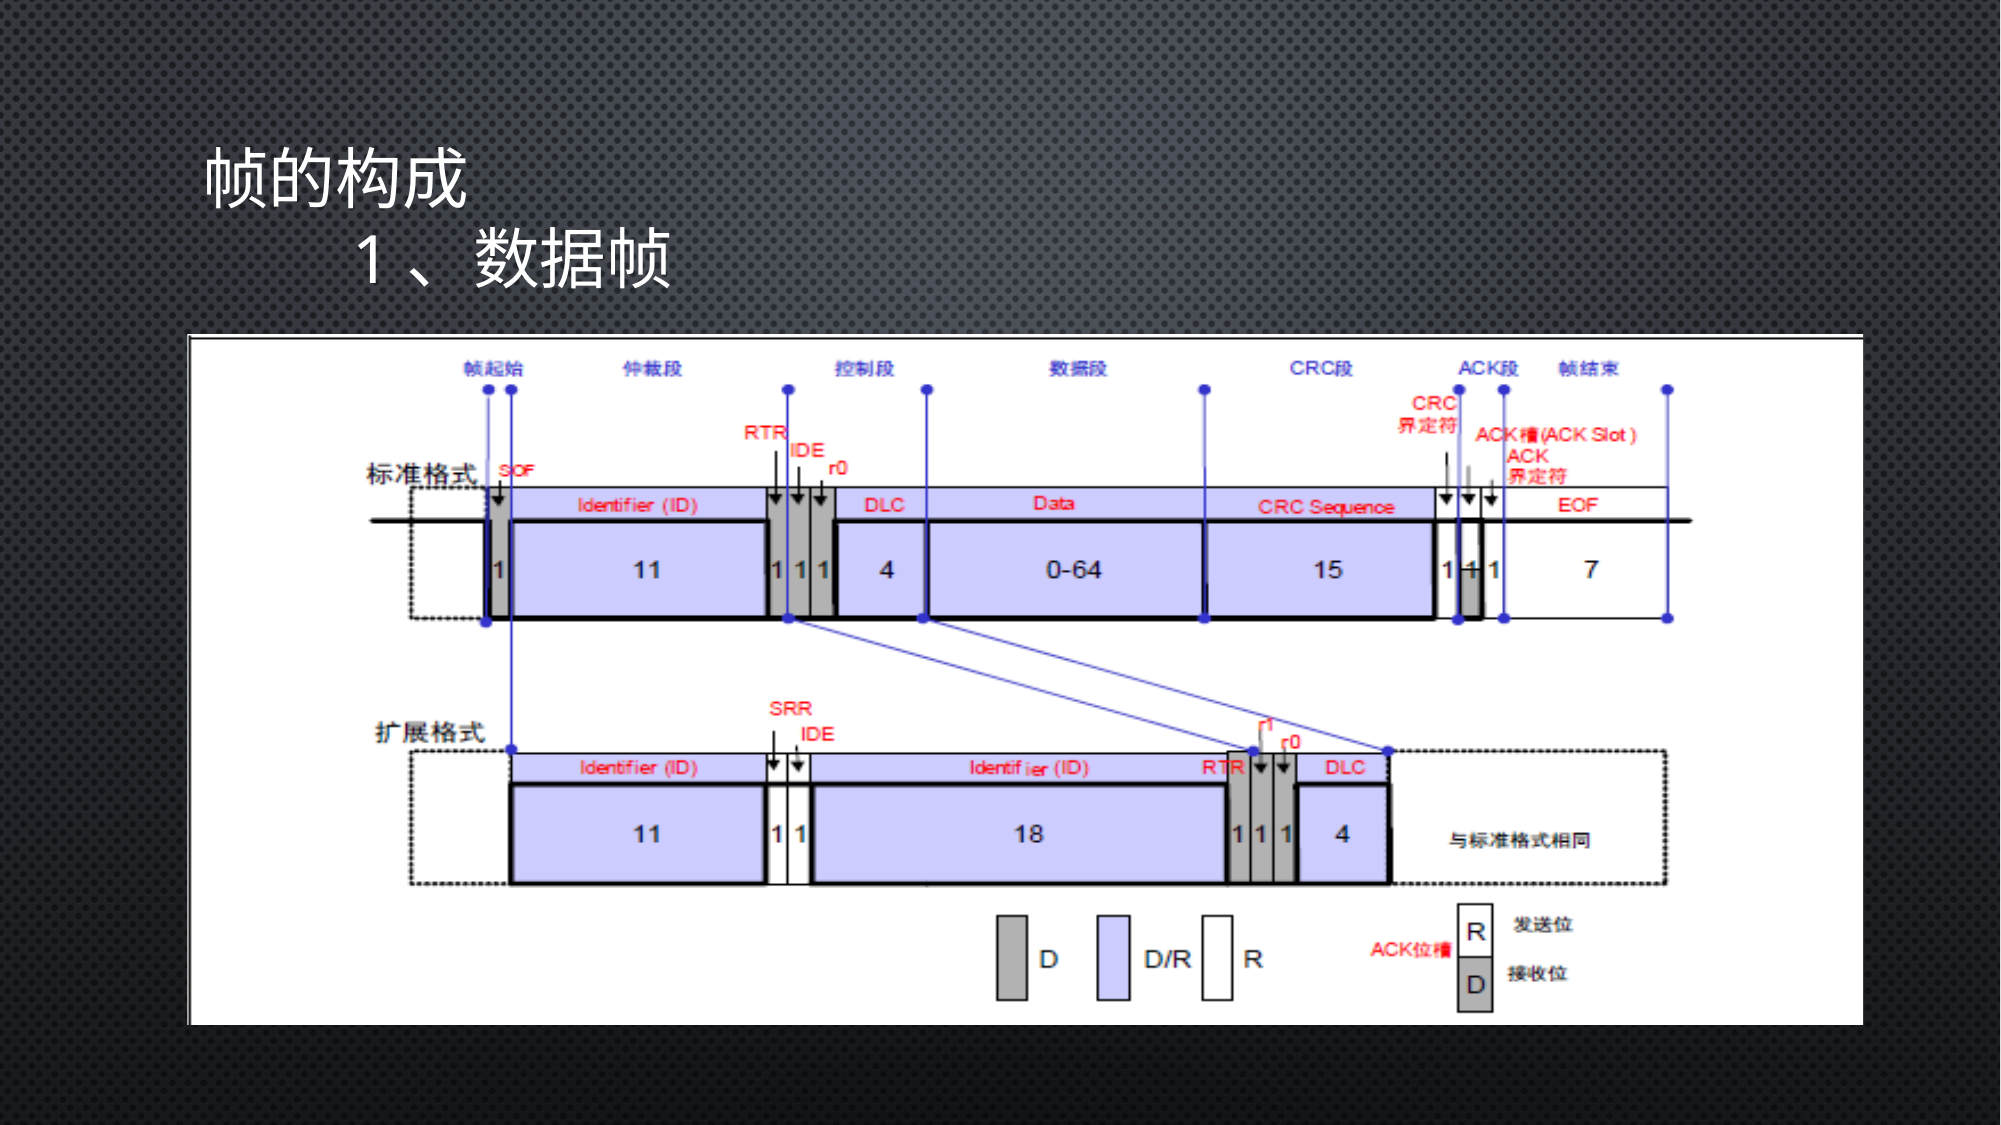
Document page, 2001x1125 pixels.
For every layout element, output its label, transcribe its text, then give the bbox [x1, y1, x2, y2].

title 帧的构成 1、数据帧 [187, 99, 1813, 333]
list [186, 333, 1864, 1026]
